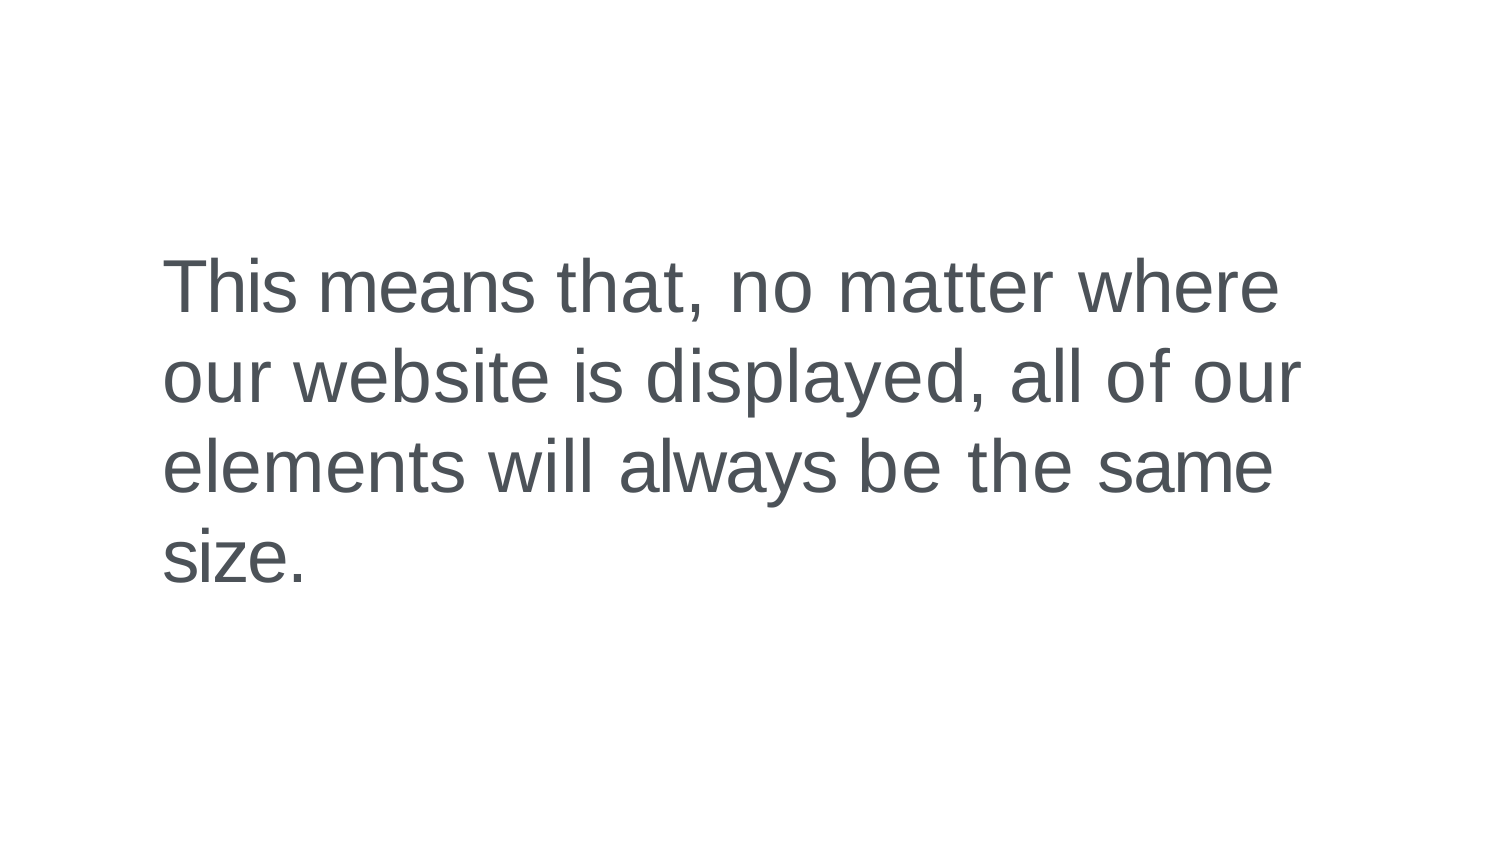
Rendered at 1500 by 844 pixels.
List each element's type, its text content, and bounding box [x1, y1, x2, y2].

title This means that, no matter where our website is displayed, all of our elements will always be the same size. [160, 235, 1340, 598]
